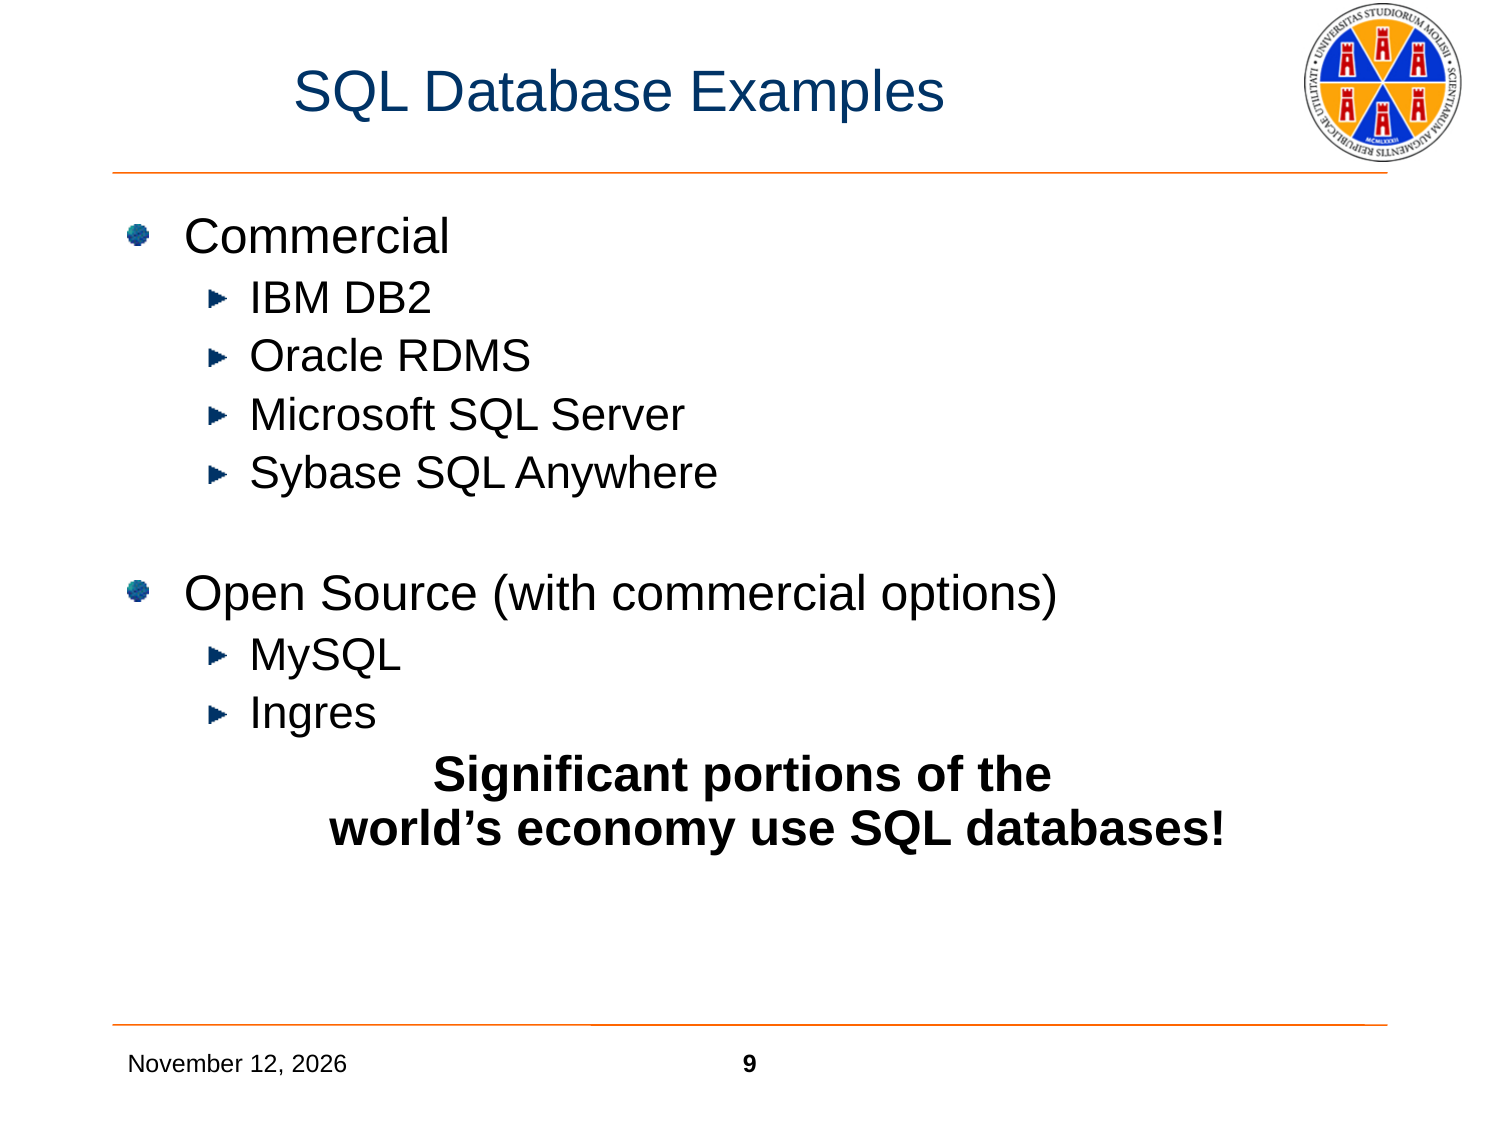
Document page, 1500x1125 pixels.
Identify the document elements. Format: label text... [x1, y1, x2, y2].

picture [202, 699, 227, 724]
list Commercial IBM DB2 Oracle RDMS Microsoft SQL Server Sybase SQL Anywhere Open Source (with commercial options) MySQL Ingres Significant portions of the world’s economy use SQL databases! [112, 203, 1388, 988]
picture [202, 400, 227, 425]
slide_number 9 [670, 1039, 830, 1078]
picture [202, 459, 227, 484]
title SQL Database Examples [278, 18, 1211, 157]
picture [127, 224, 149, 246]
picture [1269, 0, 1500, 166]
picture [202, 342, 227, 367]
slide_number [112, 1039, 664, 1080]
picture [127, 580, 149, 602]
picture [202, 640, 227, 665]
picture [202, 283, 227, 308]
